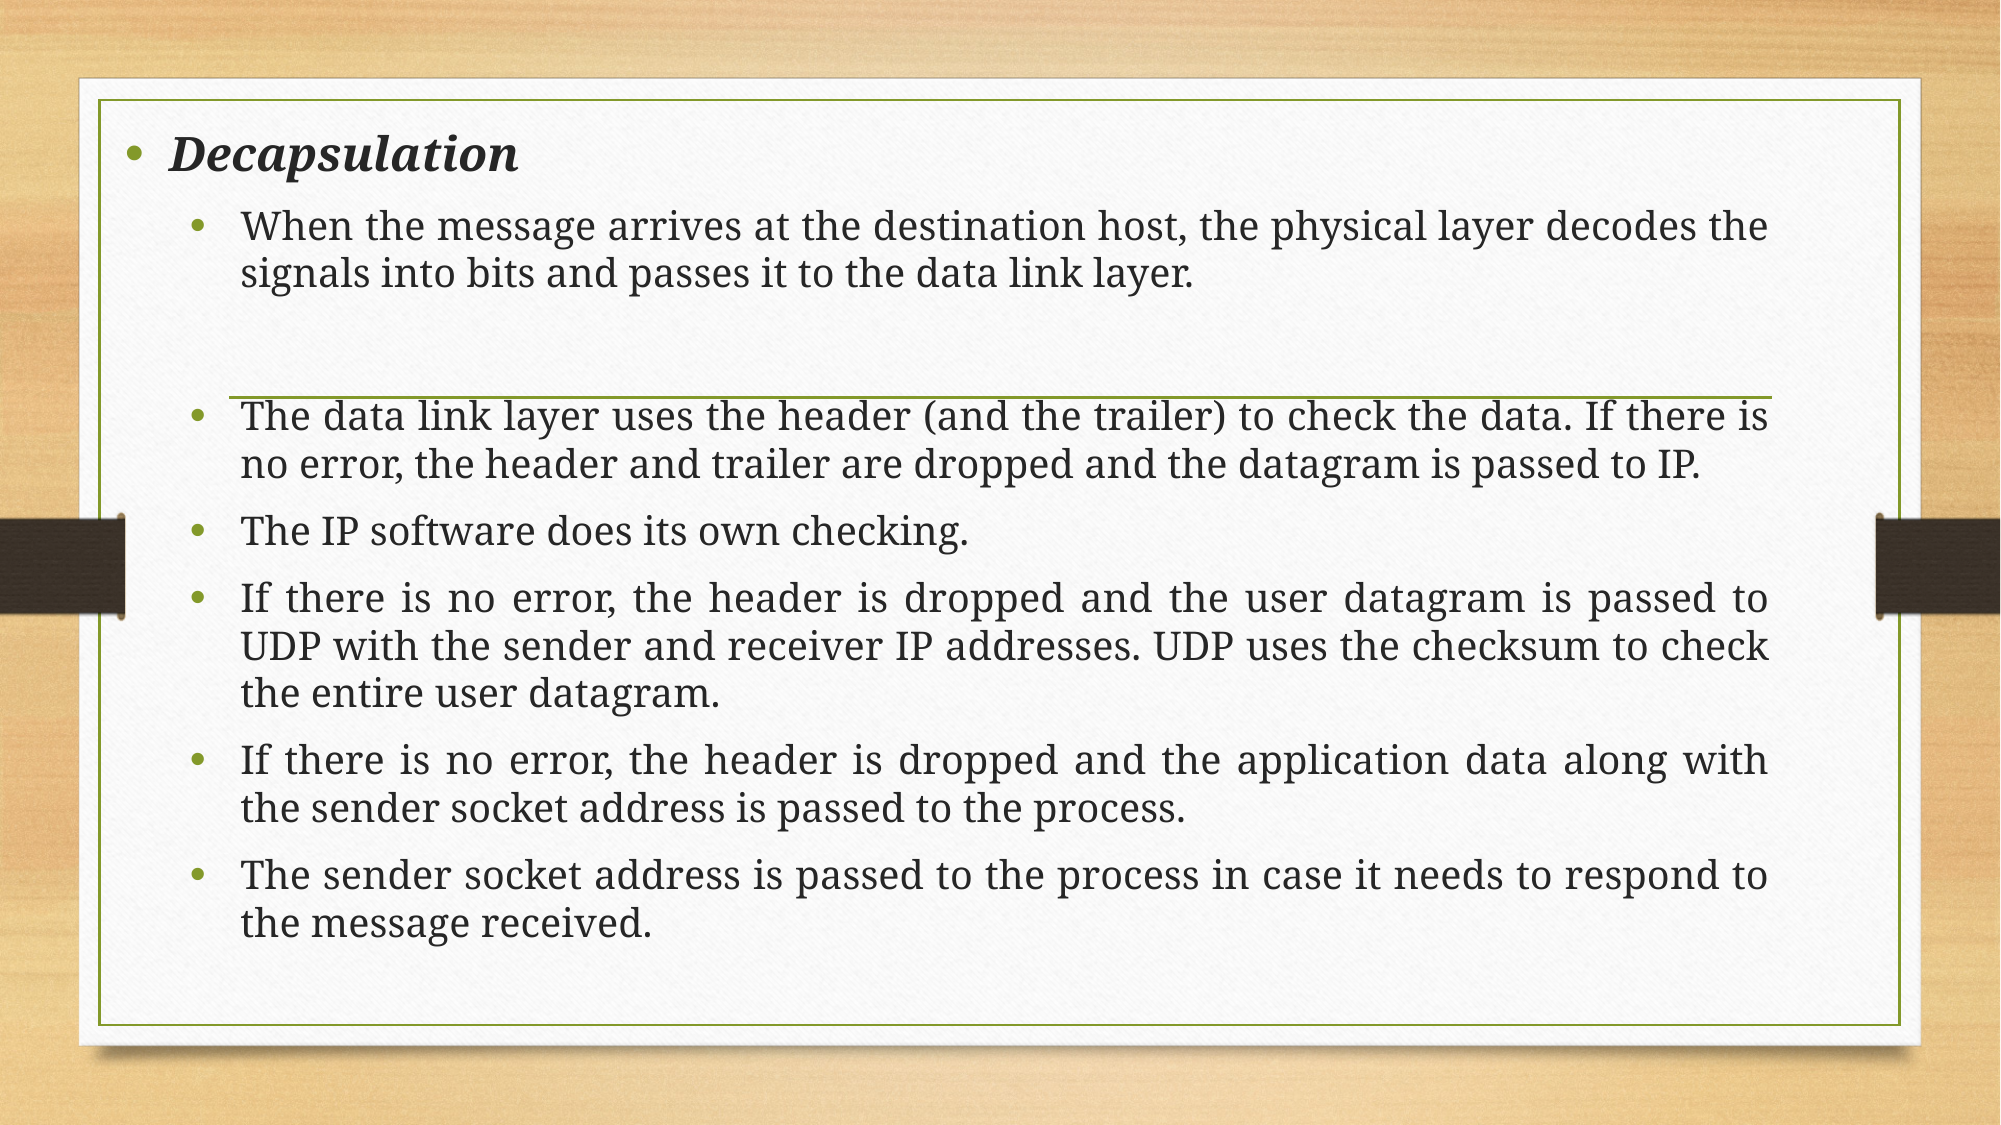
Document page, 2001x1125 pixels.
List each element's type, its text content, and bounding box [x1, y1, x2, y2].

list Decapsulation When the message arrives at the destination host, the physical layer decodes the signals into bits and passes it to the data link layer. The data link layer uses the header (and the trailer) to check the data. If there is no error, the header and trailer are dropped and the datagram is passed to IP. The IP software does its own checking. If there is no error, the header is dropped and the user datagram is passed to UDP with the sender and receiver IP addresses. UDP uses the checksum to check the entire user datagram. If there is no error, the header is dropped and the application data along with the sender socket address is passed to the process. The sender socket address is passed to the process in case it needs to respond to the message received. [109, 116, 1788, 964]
picture [0, 0, 2001, 1125]
